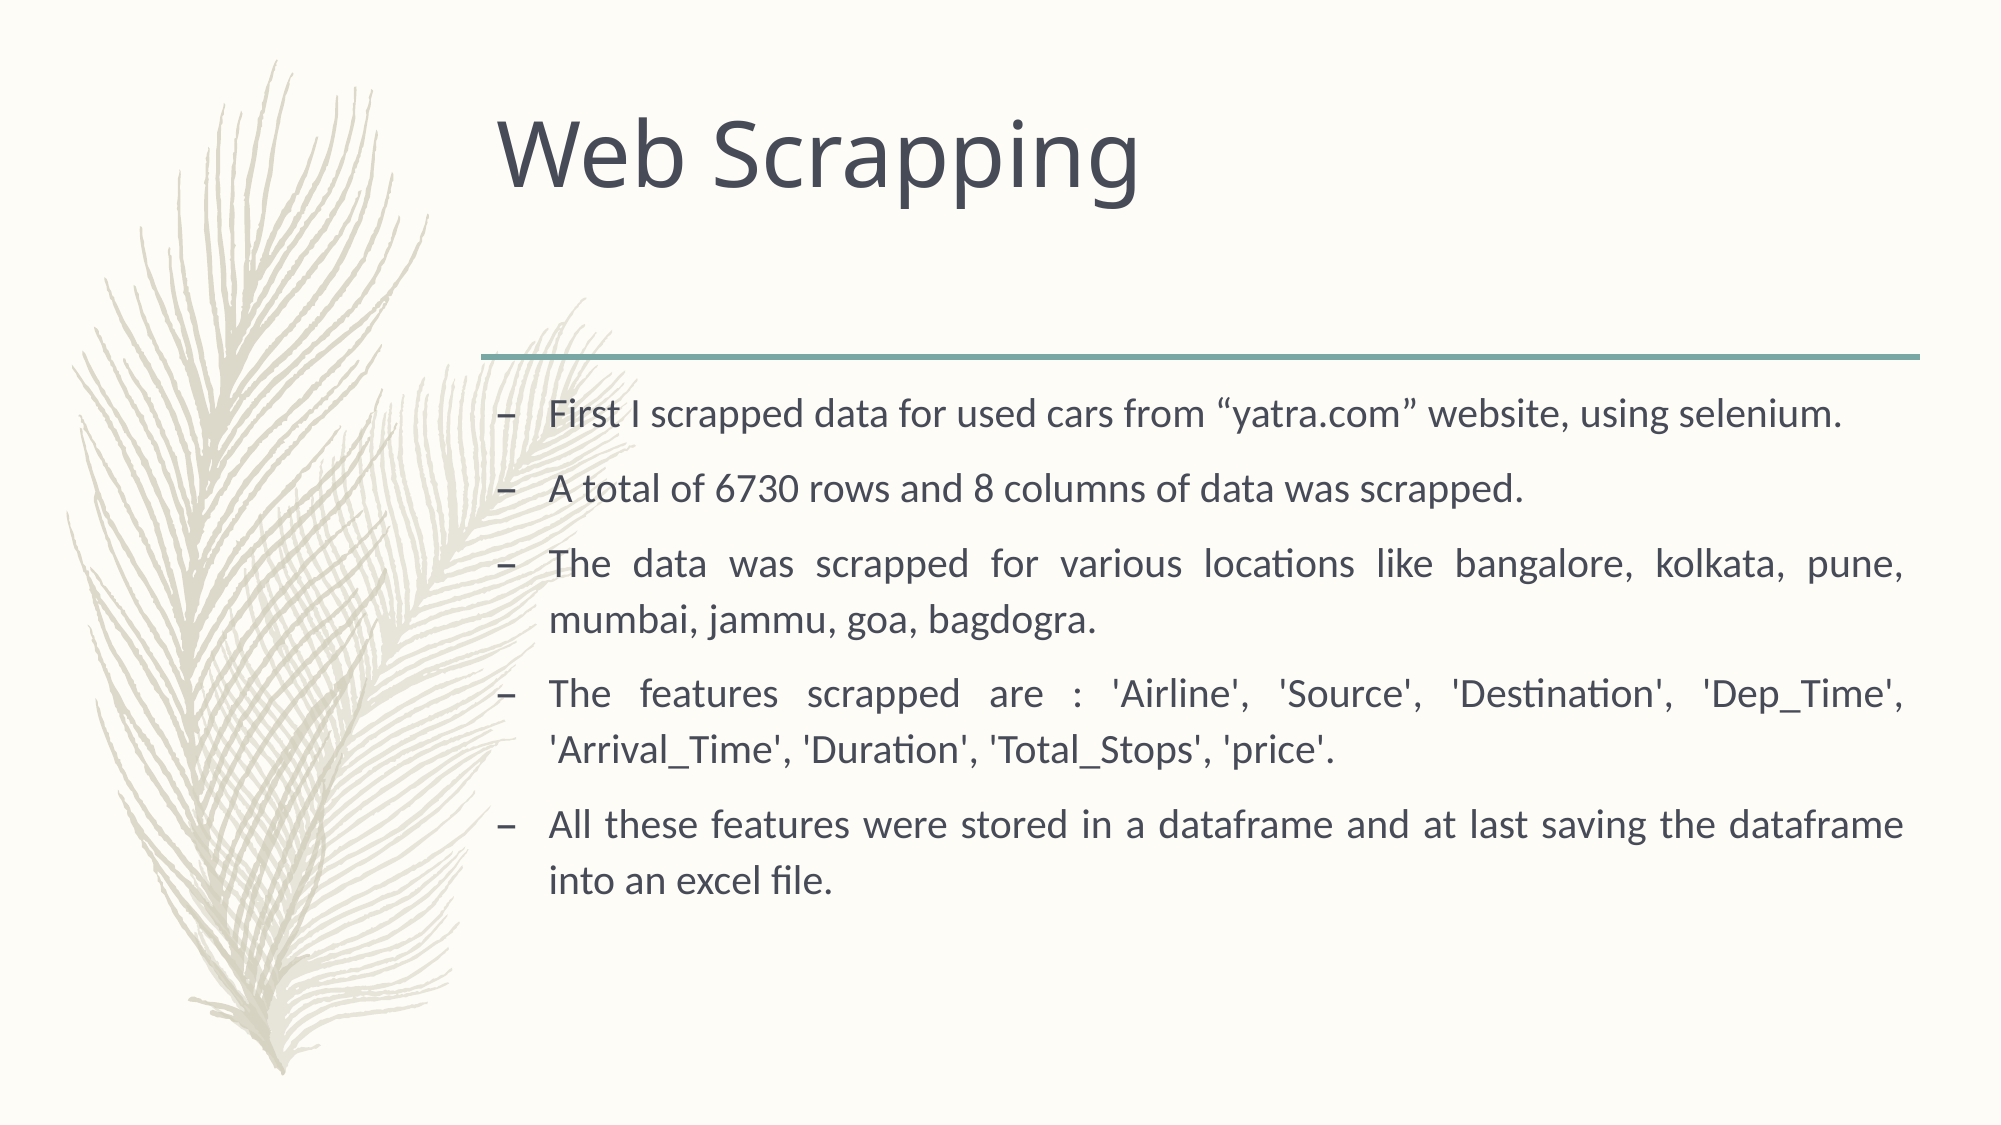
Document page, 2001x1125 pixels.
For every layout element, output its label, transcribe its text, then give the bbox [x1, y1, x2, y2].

list First I scrapped data for used cars from “yatra.com” website, using selenium. A total of 6730 rows and 8 columns of data was scrapped. The data was scrapped for various locations like bangalore, kolkata, pune, mumbai, jammu, goa, bagdogra. The features scrapped are : 'Airline', 'Source', 'Destination', 'Dep_Time', 'Arrival_Time', 'Duration', 'Total_Stops', 'price'. All these features were stored in a dataframe and at last saving the dataframe into an excel file. [481, 372, 1920, 1063]
title Web Scrapping [481, 93, 1920, 350]
